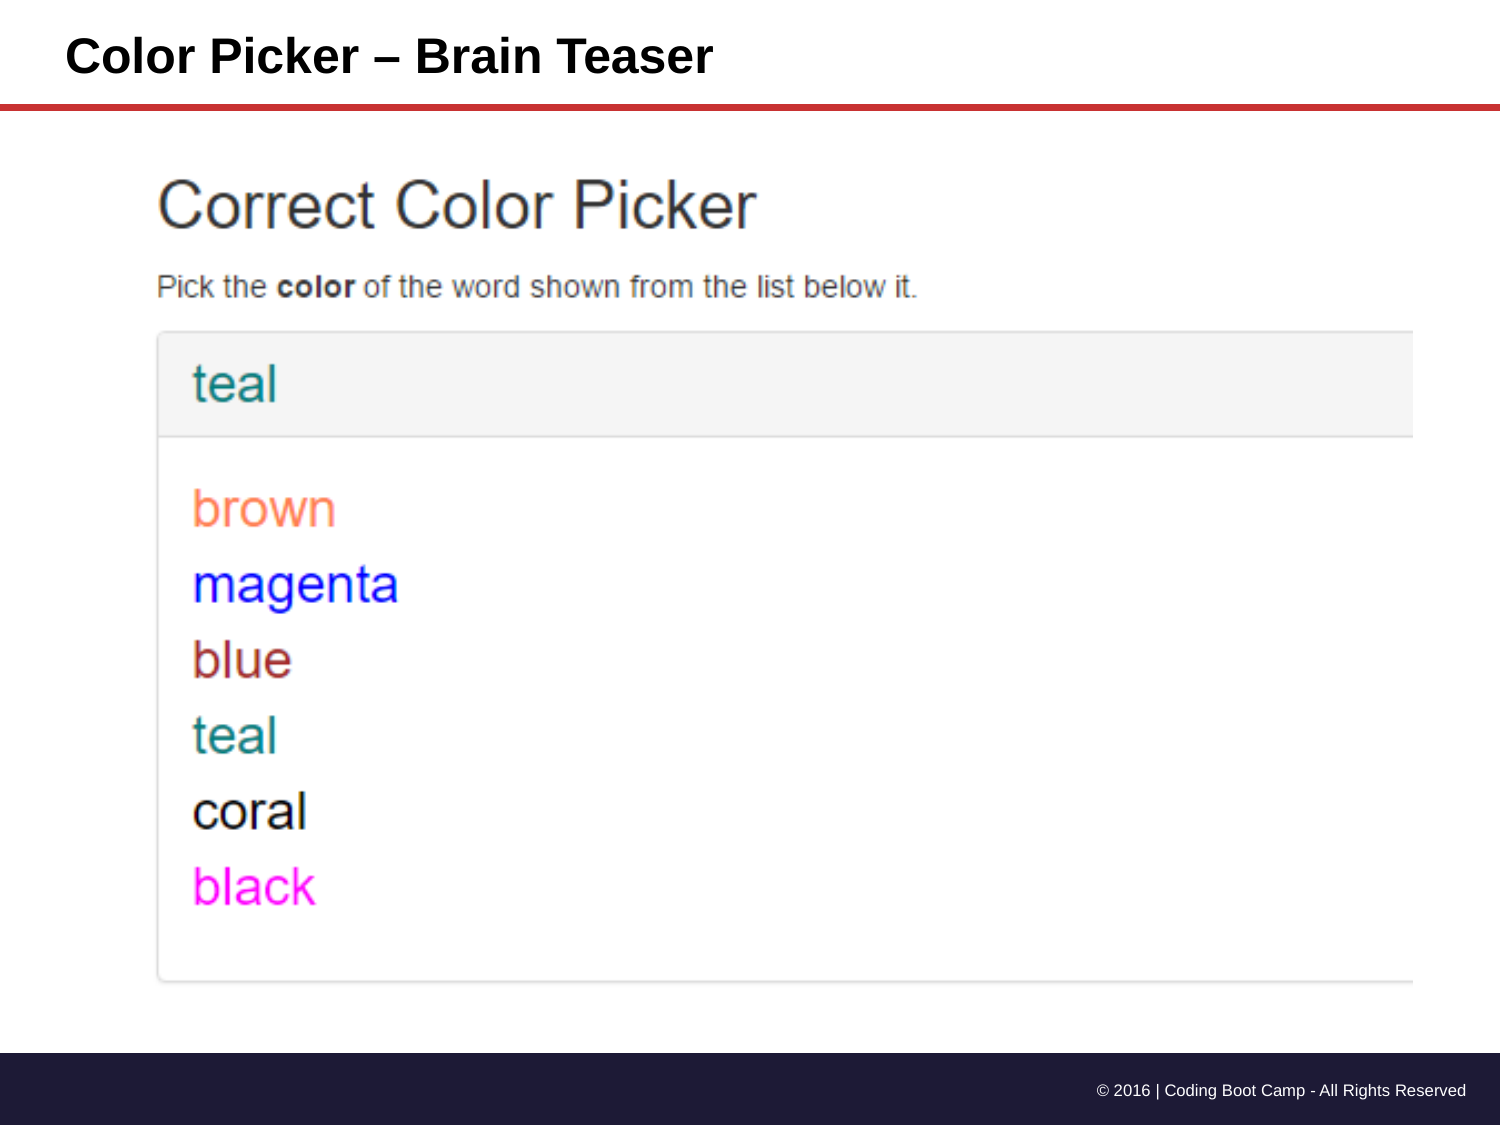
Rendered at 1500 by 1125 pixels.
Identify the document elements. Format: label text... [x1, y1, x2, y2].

picture [137, 149, 1413, 1039]
text_box Color Picker – Brain Teaser [50, 16, 1500, 92]
